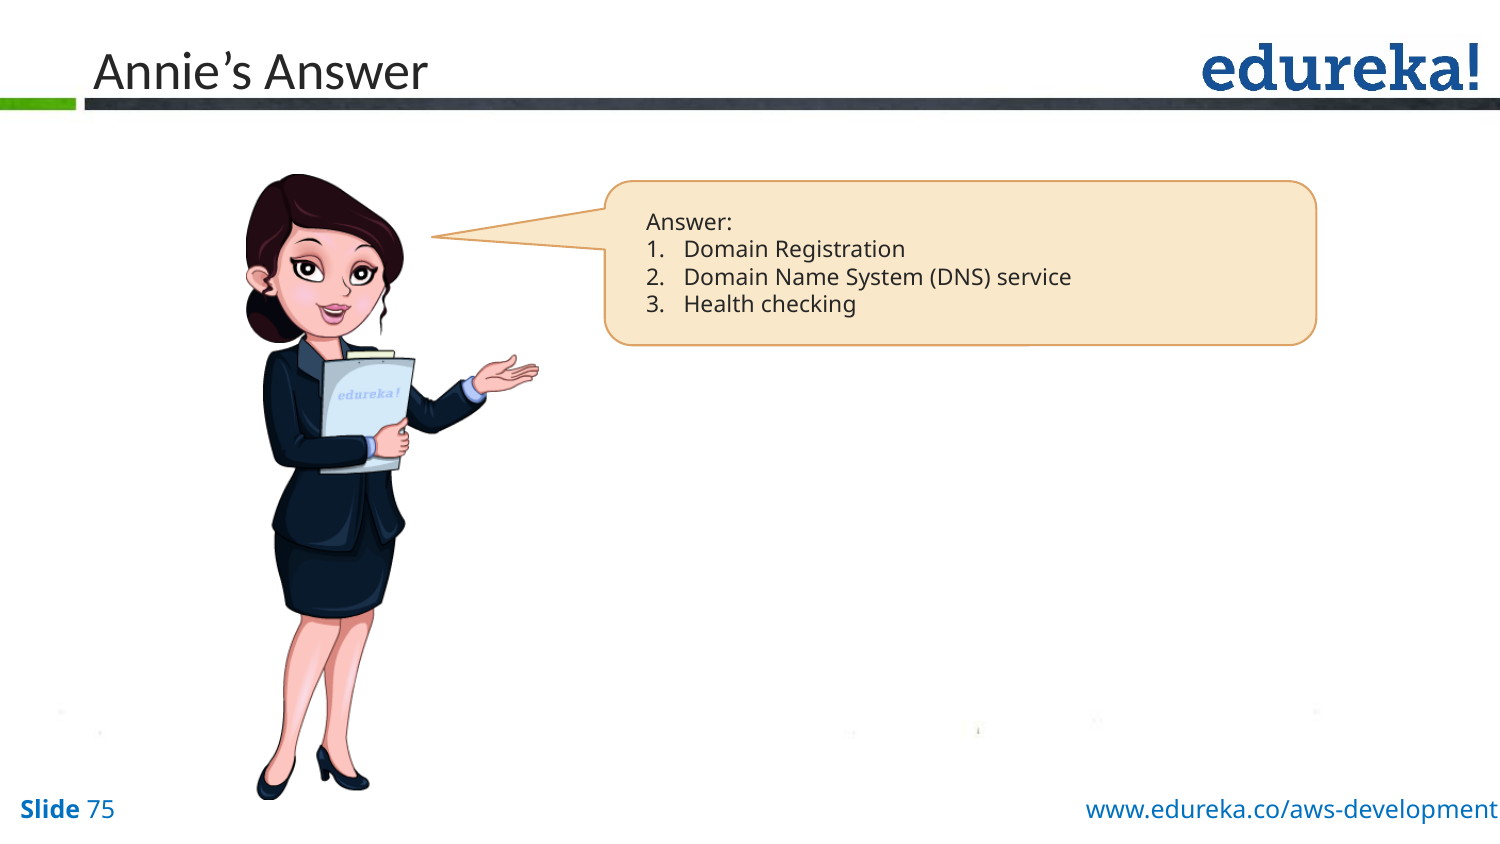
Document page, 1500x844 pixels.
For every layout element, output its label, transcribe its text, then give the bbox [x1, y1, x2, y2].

picture [0, 0, 1500, 844]
title Annie’s Answer [78, 14, 1373, 122]
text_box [604, 180, 1317, 346]
